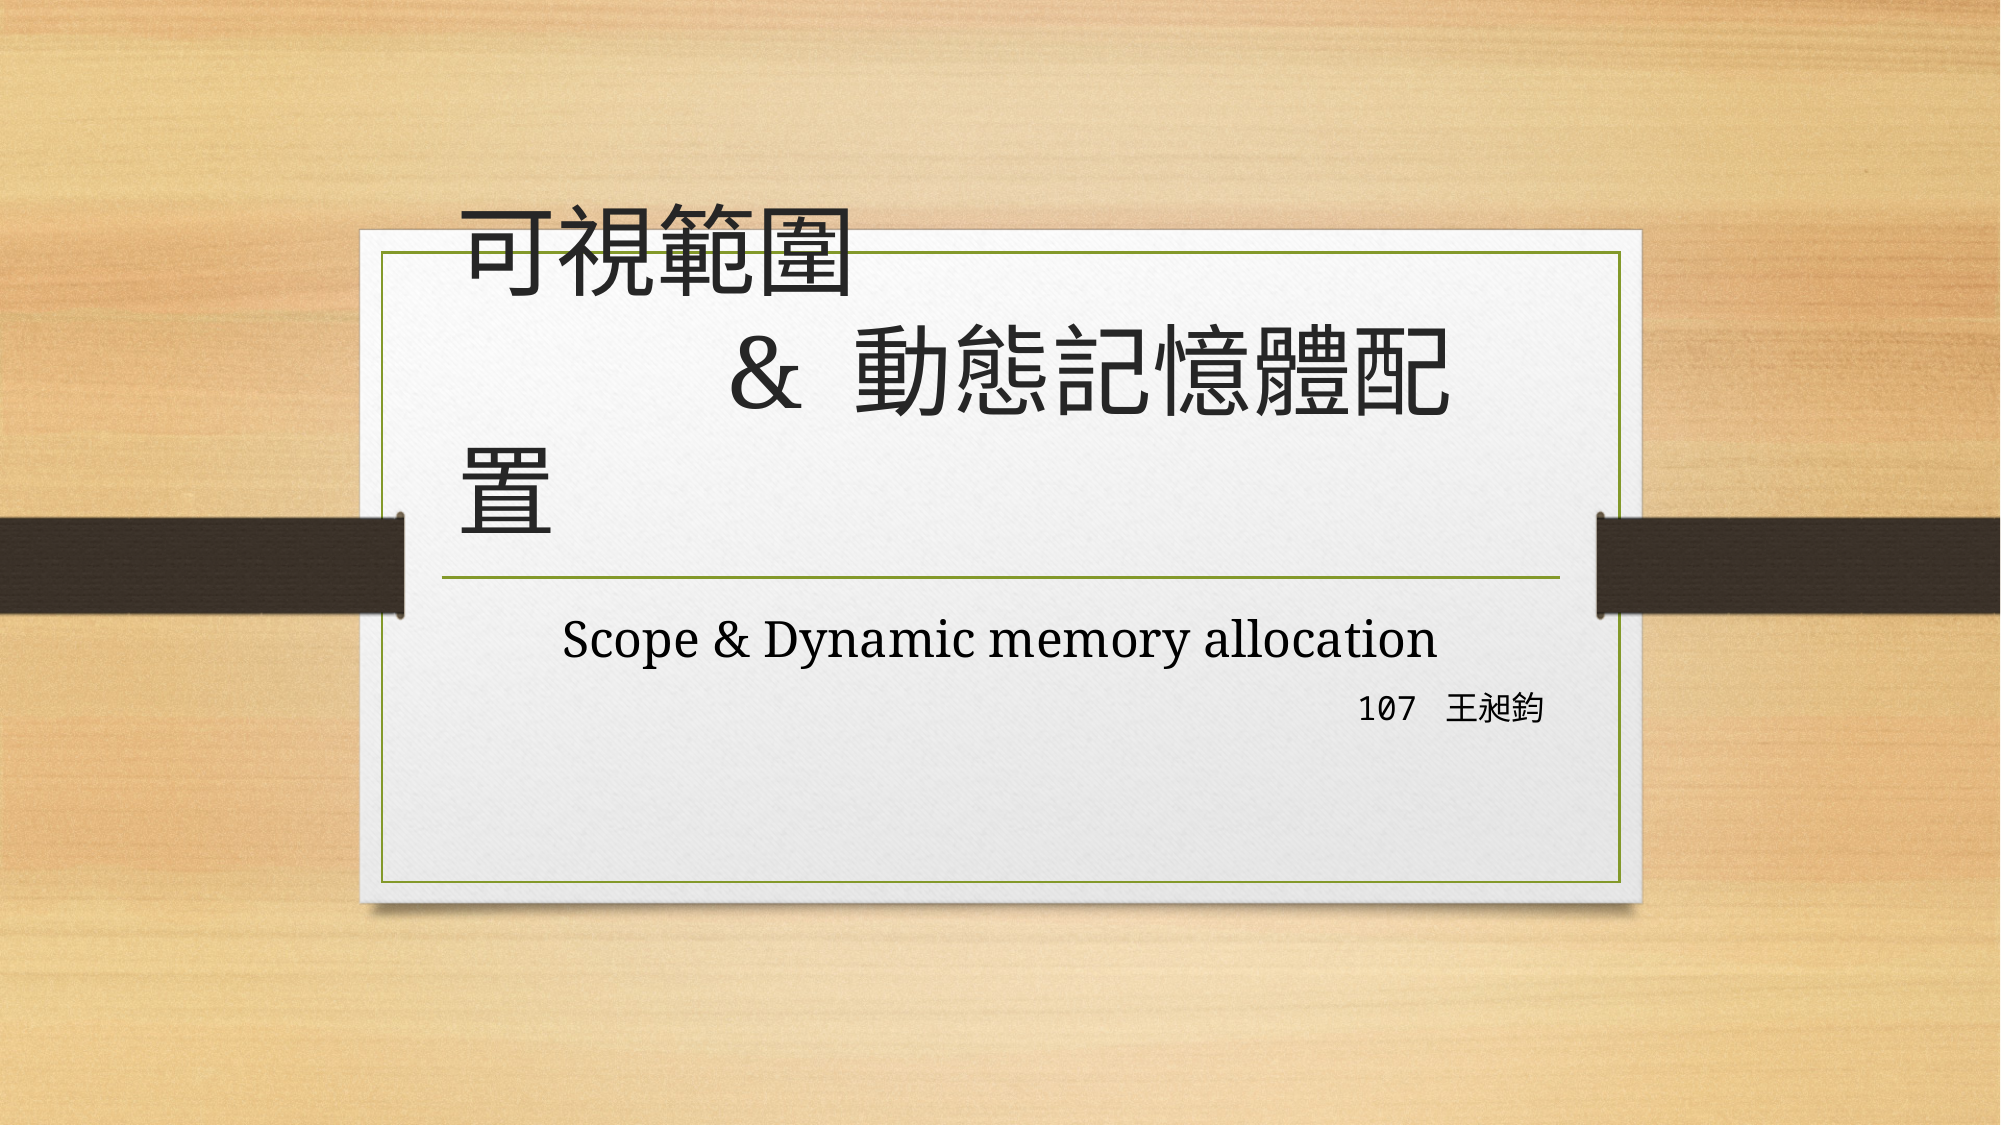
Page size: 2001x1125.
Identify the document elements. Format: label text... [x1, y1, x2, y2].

title 可視範圍 & 動態記憶體配置 [441, 306, 1560, 556]
picture [0, 0, 2001, 1125]
subtitle Scope & Dynamic memory allocation 107 王昶鈞 [441, 600, 1560, 817]
